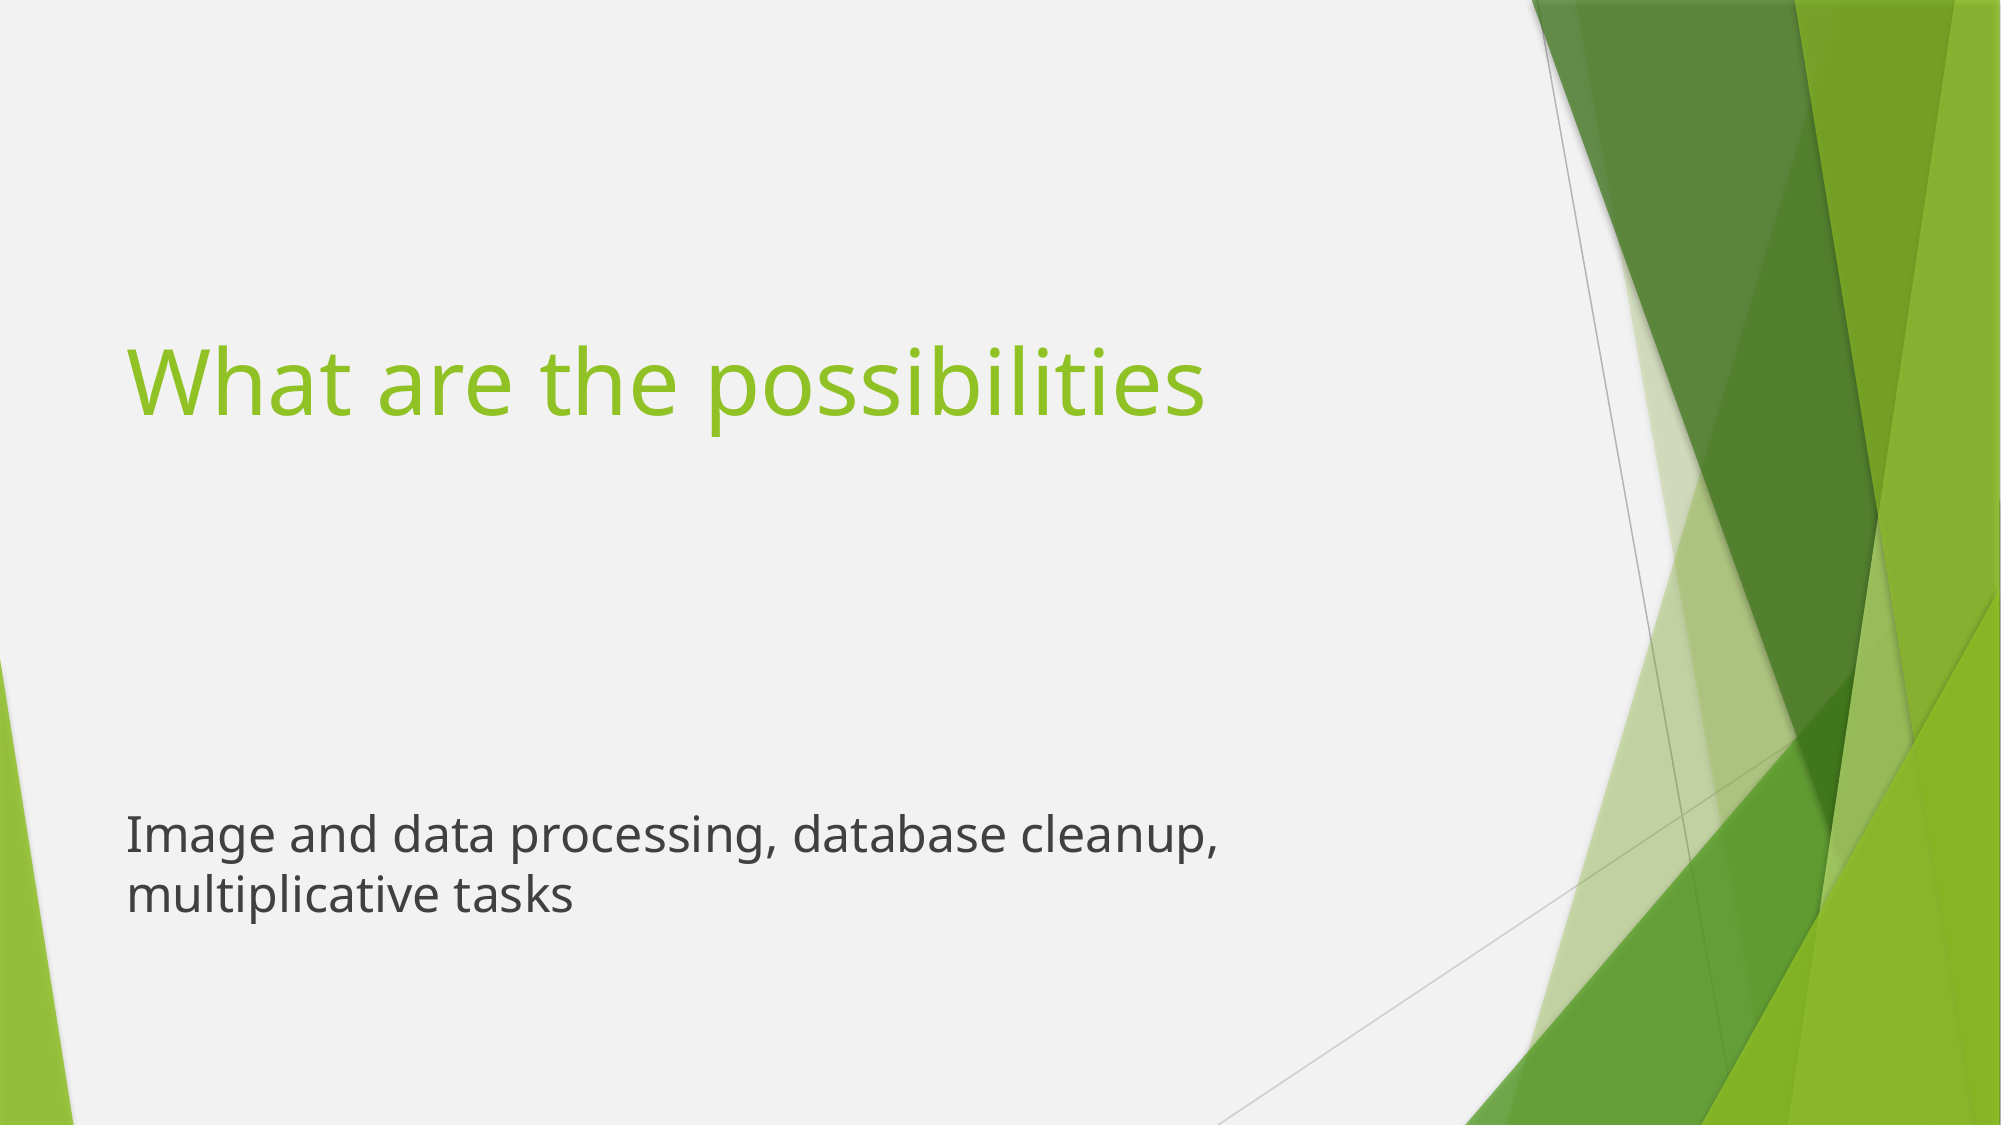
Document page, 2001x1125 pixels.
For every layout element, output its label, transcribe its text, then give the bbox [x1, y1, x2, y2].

title What are the possibilities [111, 99, 1522, 659]
list Image and data processing, database cleanup, multiplicative tasks [111, 733, 1522, 992]
